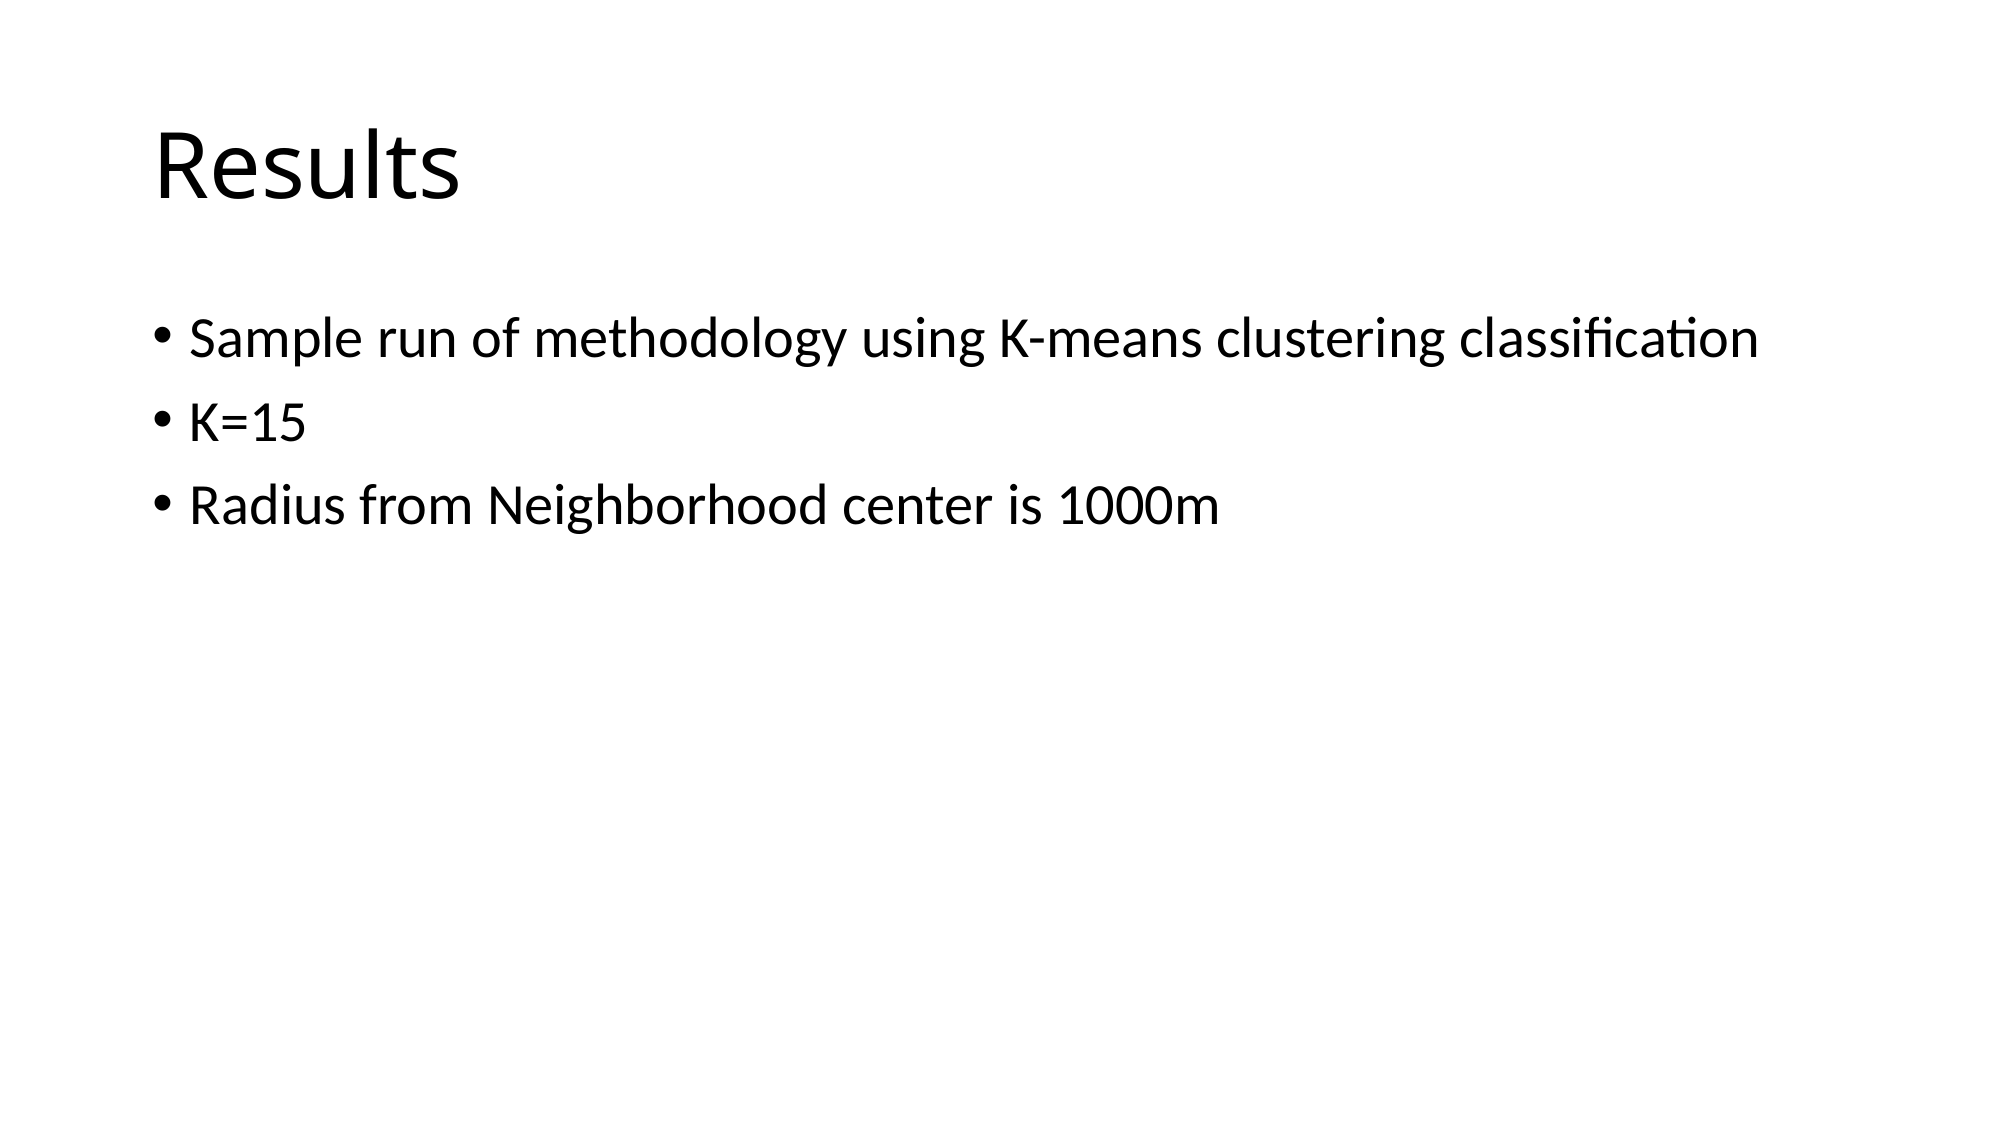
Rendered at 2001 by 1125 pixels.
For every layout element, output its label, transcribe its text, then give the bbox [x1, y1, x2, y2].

title Results [137, 59, 1863, 278]
list Sample run of methodology using K-means clustering classification K=15 Radius from Neighborhood center is 1000m [137, 299, 1863, 1014]
